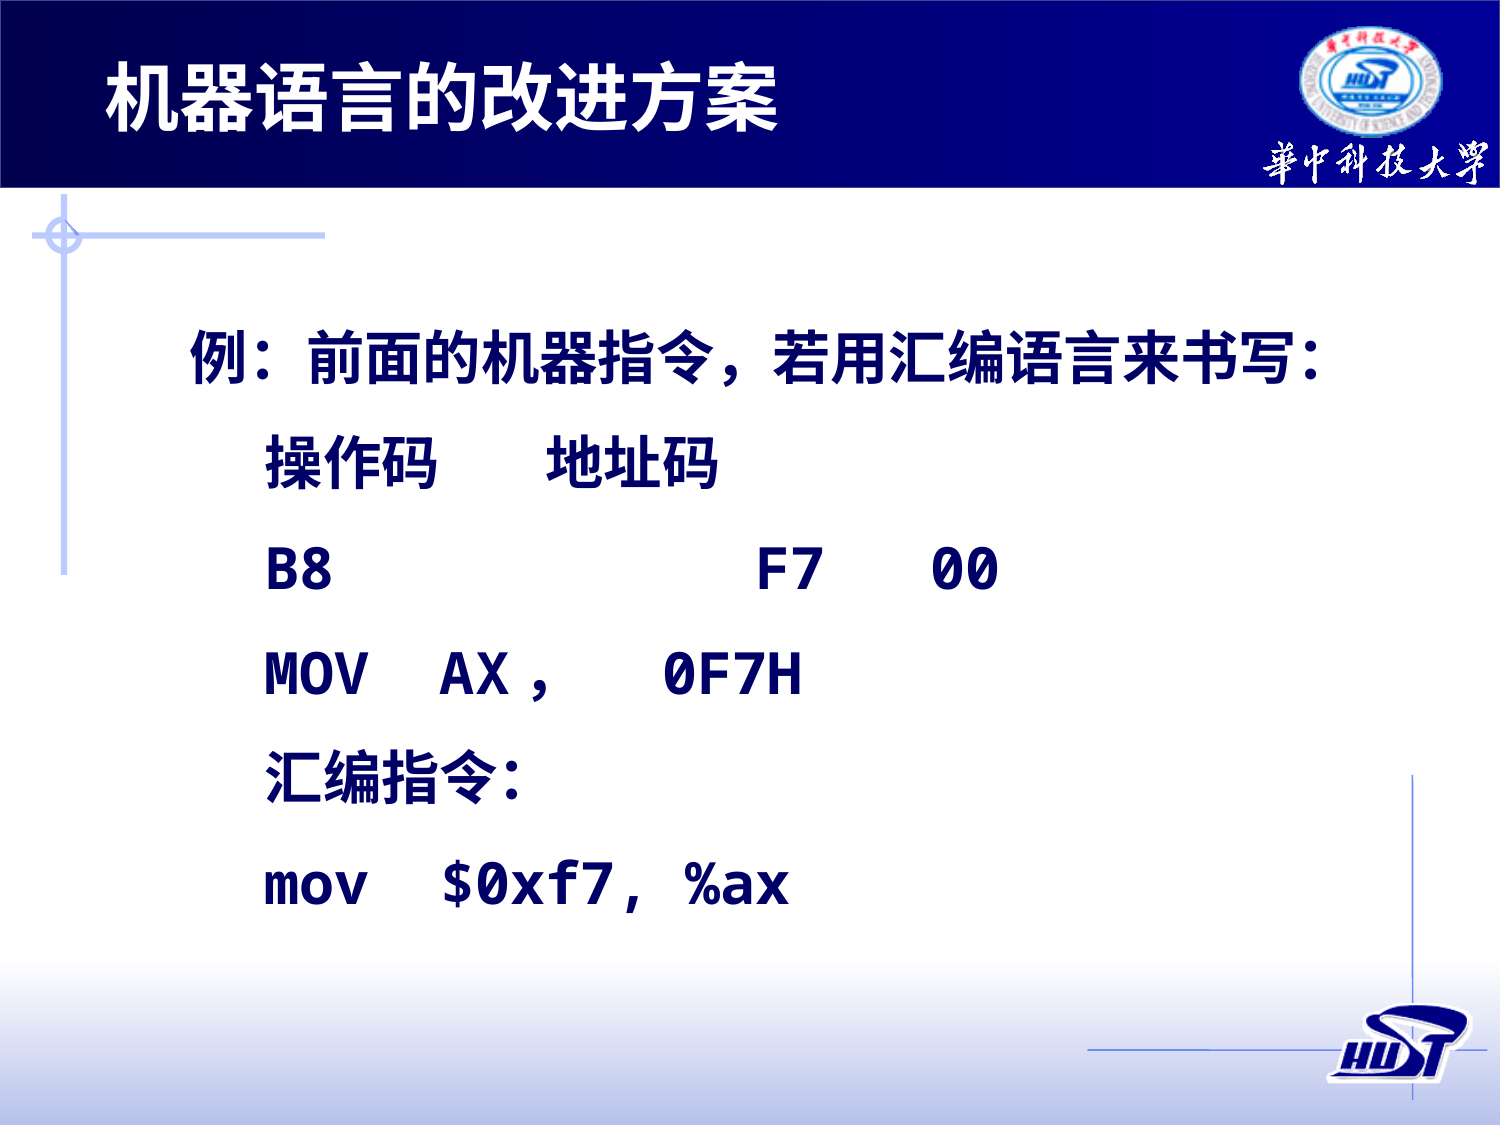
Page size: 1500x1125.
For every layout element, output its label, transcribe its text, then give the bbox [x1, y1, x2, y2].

text_box 例：前面的机器指令，若用汇编语言来书写： 操作码 地址码 B8 F7 00 MOV AX， 0F7H 汇编指令： mov $0xf7, %ax [100, 278, 1353, 973]
picture [1262, 140, 1488, 185]
text_box 机器语言的改进方案 [89, 42, 1308, 148]
picture [1299, 26, 1443, 138]
